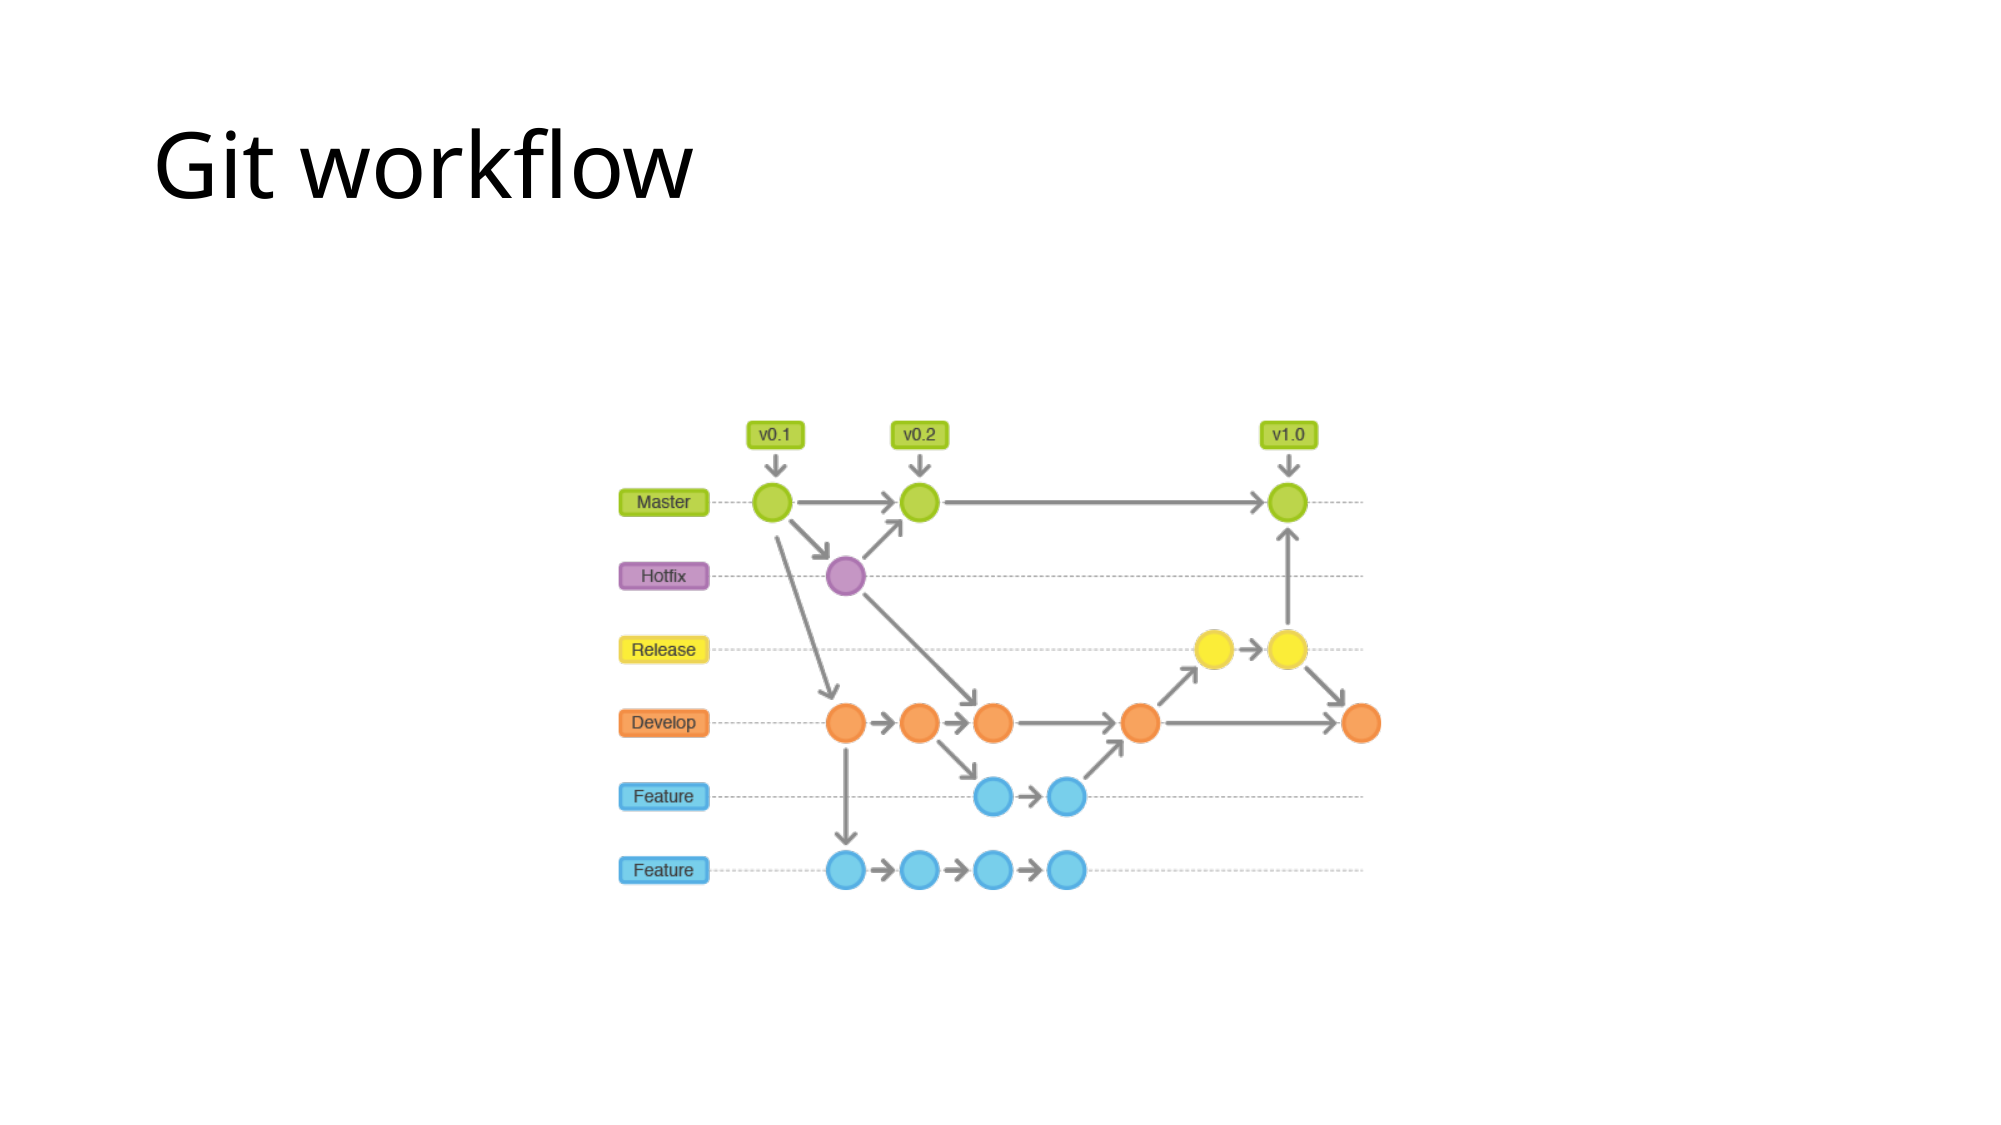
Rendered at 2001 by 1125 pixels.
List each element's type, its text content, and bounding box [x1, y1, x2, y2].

title Git workflow [137, 59, 1863, 278]
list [616, 418, 1384, 894]
